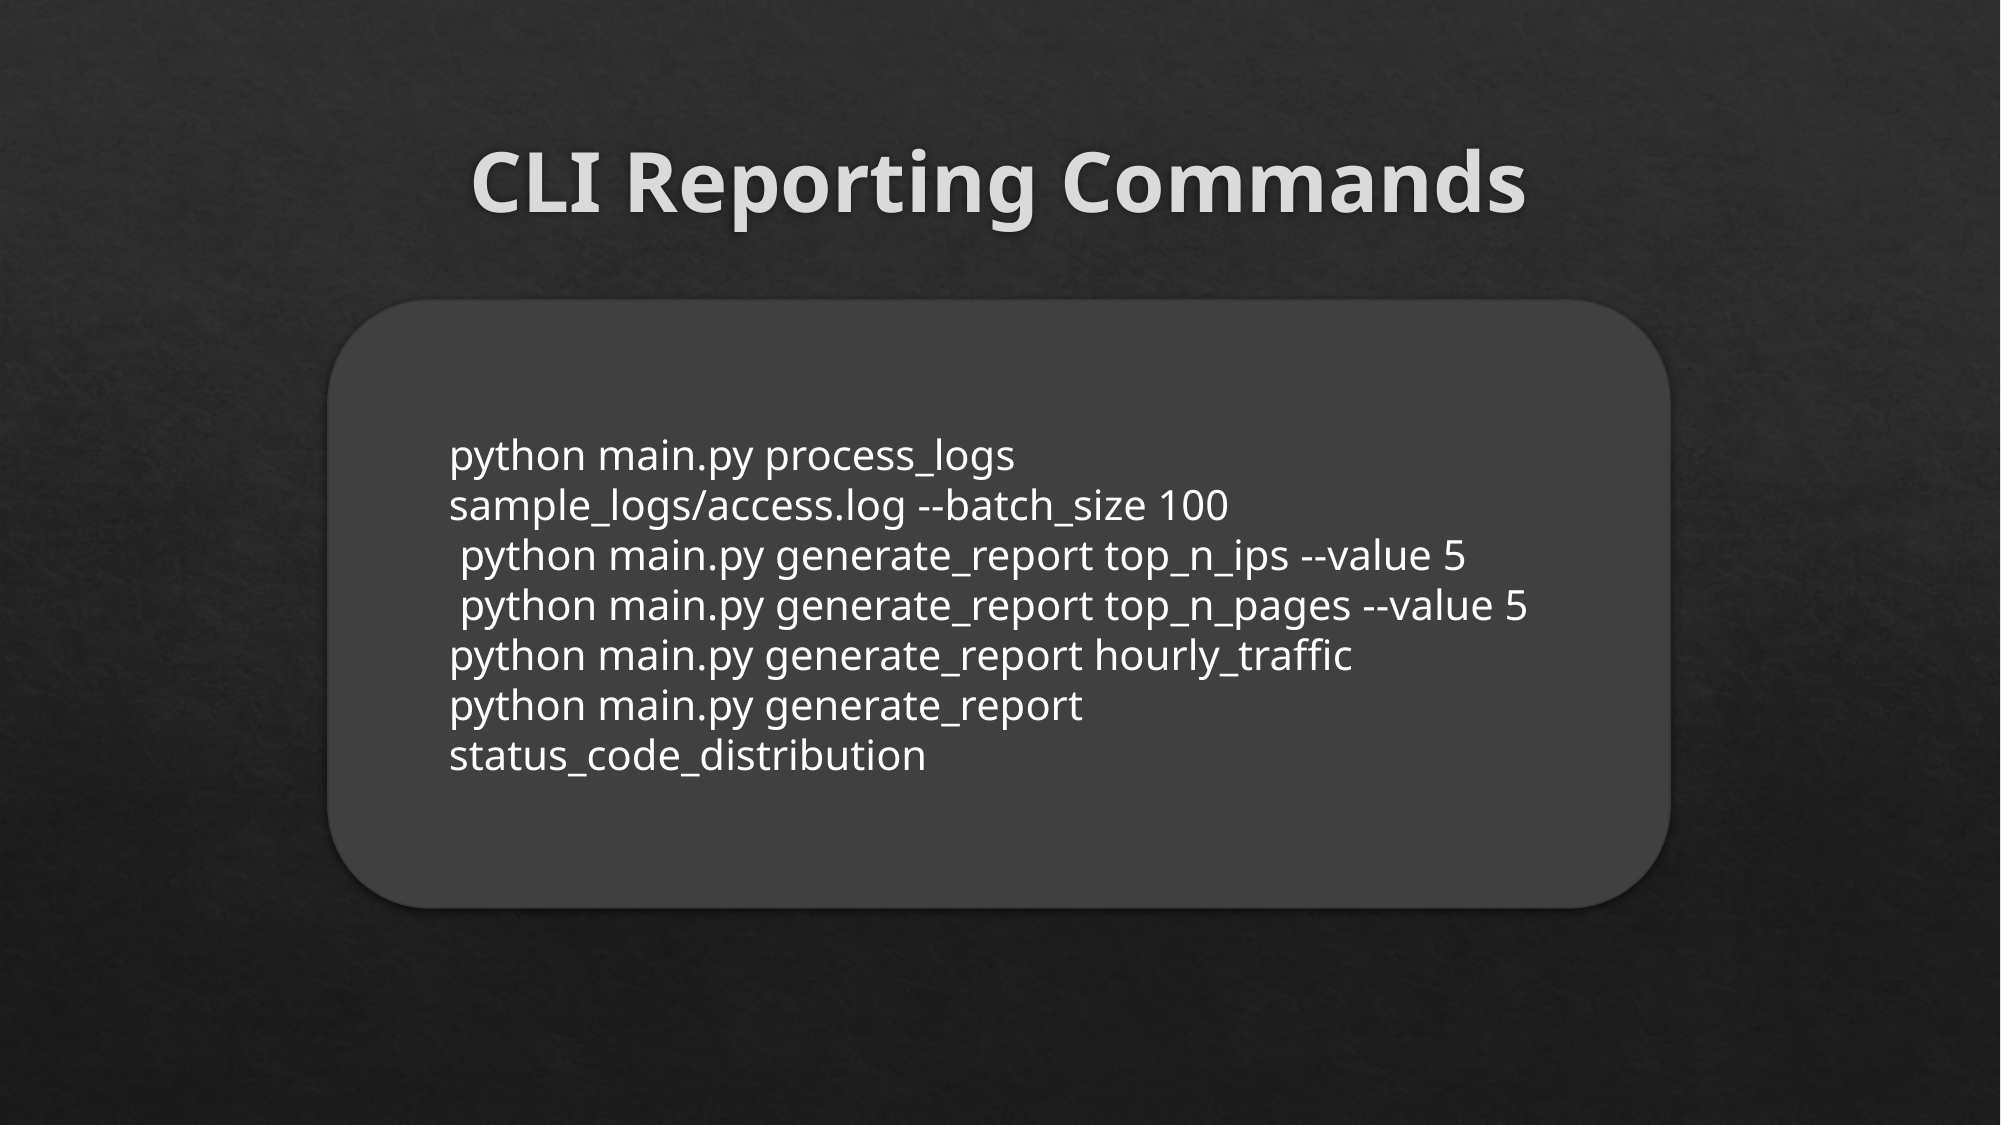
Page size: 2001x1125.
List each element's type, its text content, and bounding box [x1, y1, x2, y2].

title CLI Reporting Commands [149, 99, 1849, 260]
text_box python main.py process_logs sample_logs/access.log --batch_size 100 python main.py generate_report top_n_ips --value 5 python main.py generate_report top_n_pages --value 5 python main.py generate_report hourly_traffic python main.py generate_report status_code_distribution [433, 421, 1565, 787]
text_box [327, 299, 1671, 909]
